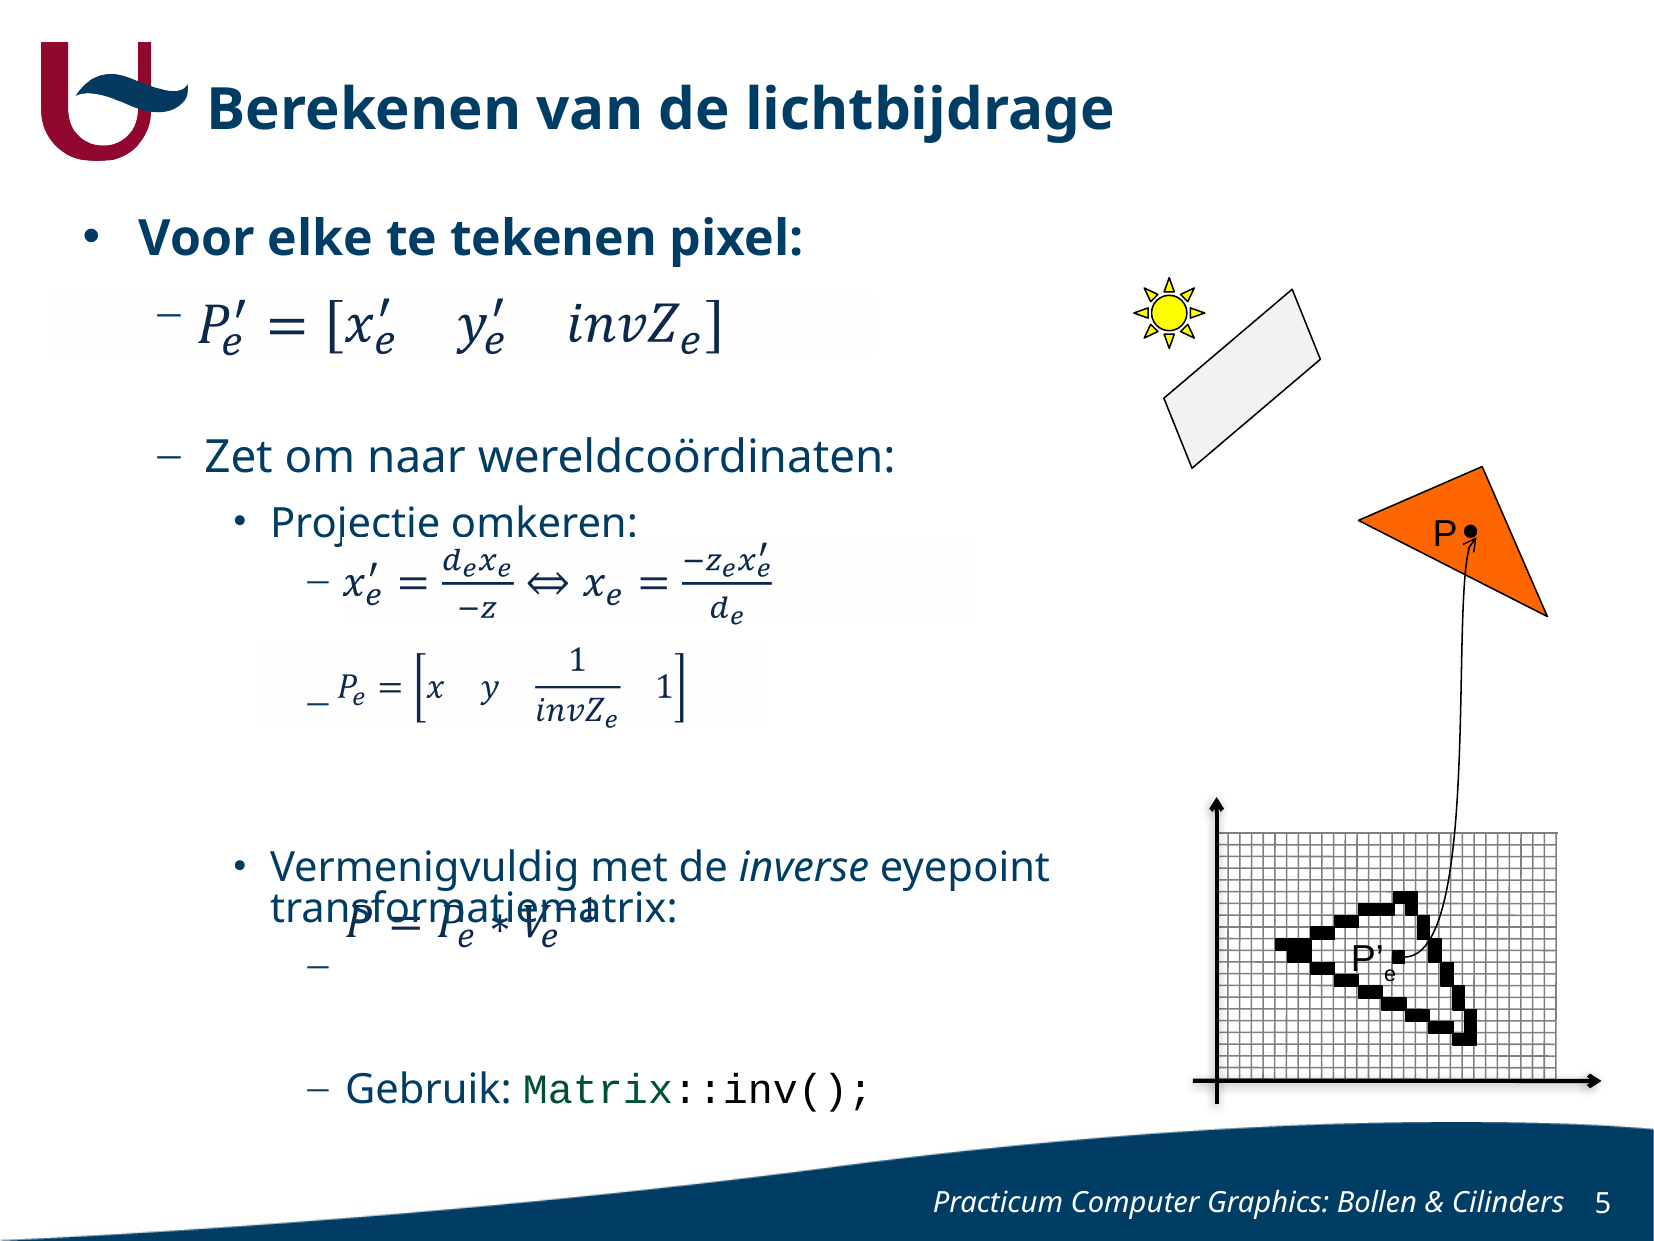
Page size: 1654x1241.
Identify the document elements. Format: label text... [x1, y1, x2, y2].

text_box [1180, 287, 1195, 302]
list Voor elke te tekenen pixel: Zet om naar wereldcoördinaten: Projectie omkeren: Vermenigvuldig met de inverse eyepoint transformatiematrix: Gebruik: Matrix::inv(); [82, 206, 1111, 1117]
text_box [259, 643, 765, 729]
text_box [1151, 295, 1187, 331]
text_box [1164, 277, 1175, 292]
text_box [1144, 324, 1158, 339]
title Berekenen van de lichtbijdrage [206, 29, 1442, 177]
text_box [129, 891, 816, 948]
text_box [1164, 334, 1175, 349]
text_box [1133, 307, 1149, 319]
slide_number 5 [1594, 1180, 1654, 1241]
text_box [1190, 307, 1205, 319]
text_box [342, 536, 978, 626]
picture [41, 42, 188, 161]
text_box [1192, 796, 1602, 1105]
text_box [46, 288, 875, 356]
text_box [1144, 287, 1158, 302]
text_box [1404, 501, 1477, 958]
text_box [1358, 466, 1548, 617]
text_box [1163, 289, 1321, 469]
footer Practicum Computer Graphics: Bollen & Cilinders [708, 1180, 1566, 1241]
picture [0, 1122, 1654, 1241]
text_box [1180, 324, 1195, 339]
